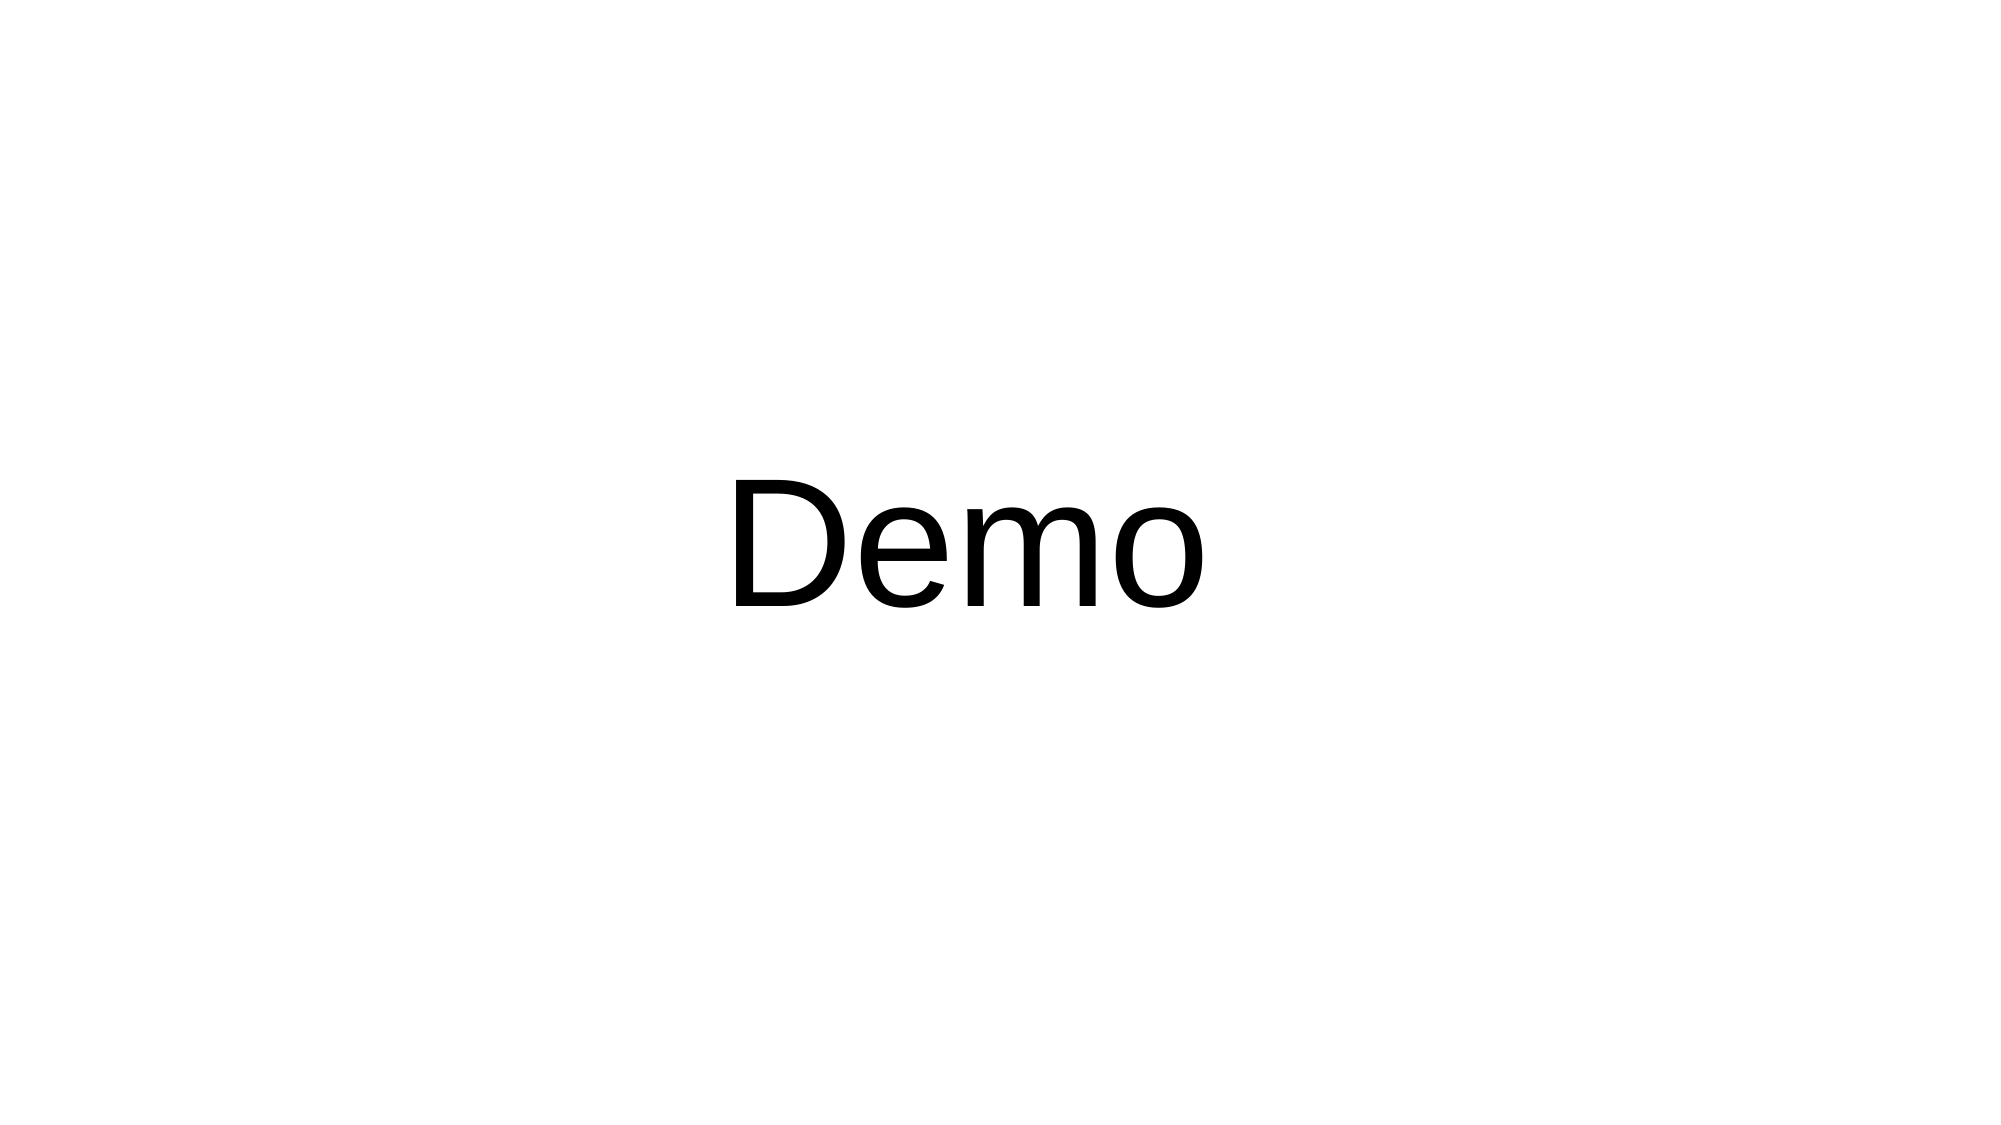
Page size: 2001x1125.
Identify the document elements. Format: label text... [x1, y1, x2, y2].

title Demo [721, 452, 1862, 641]
